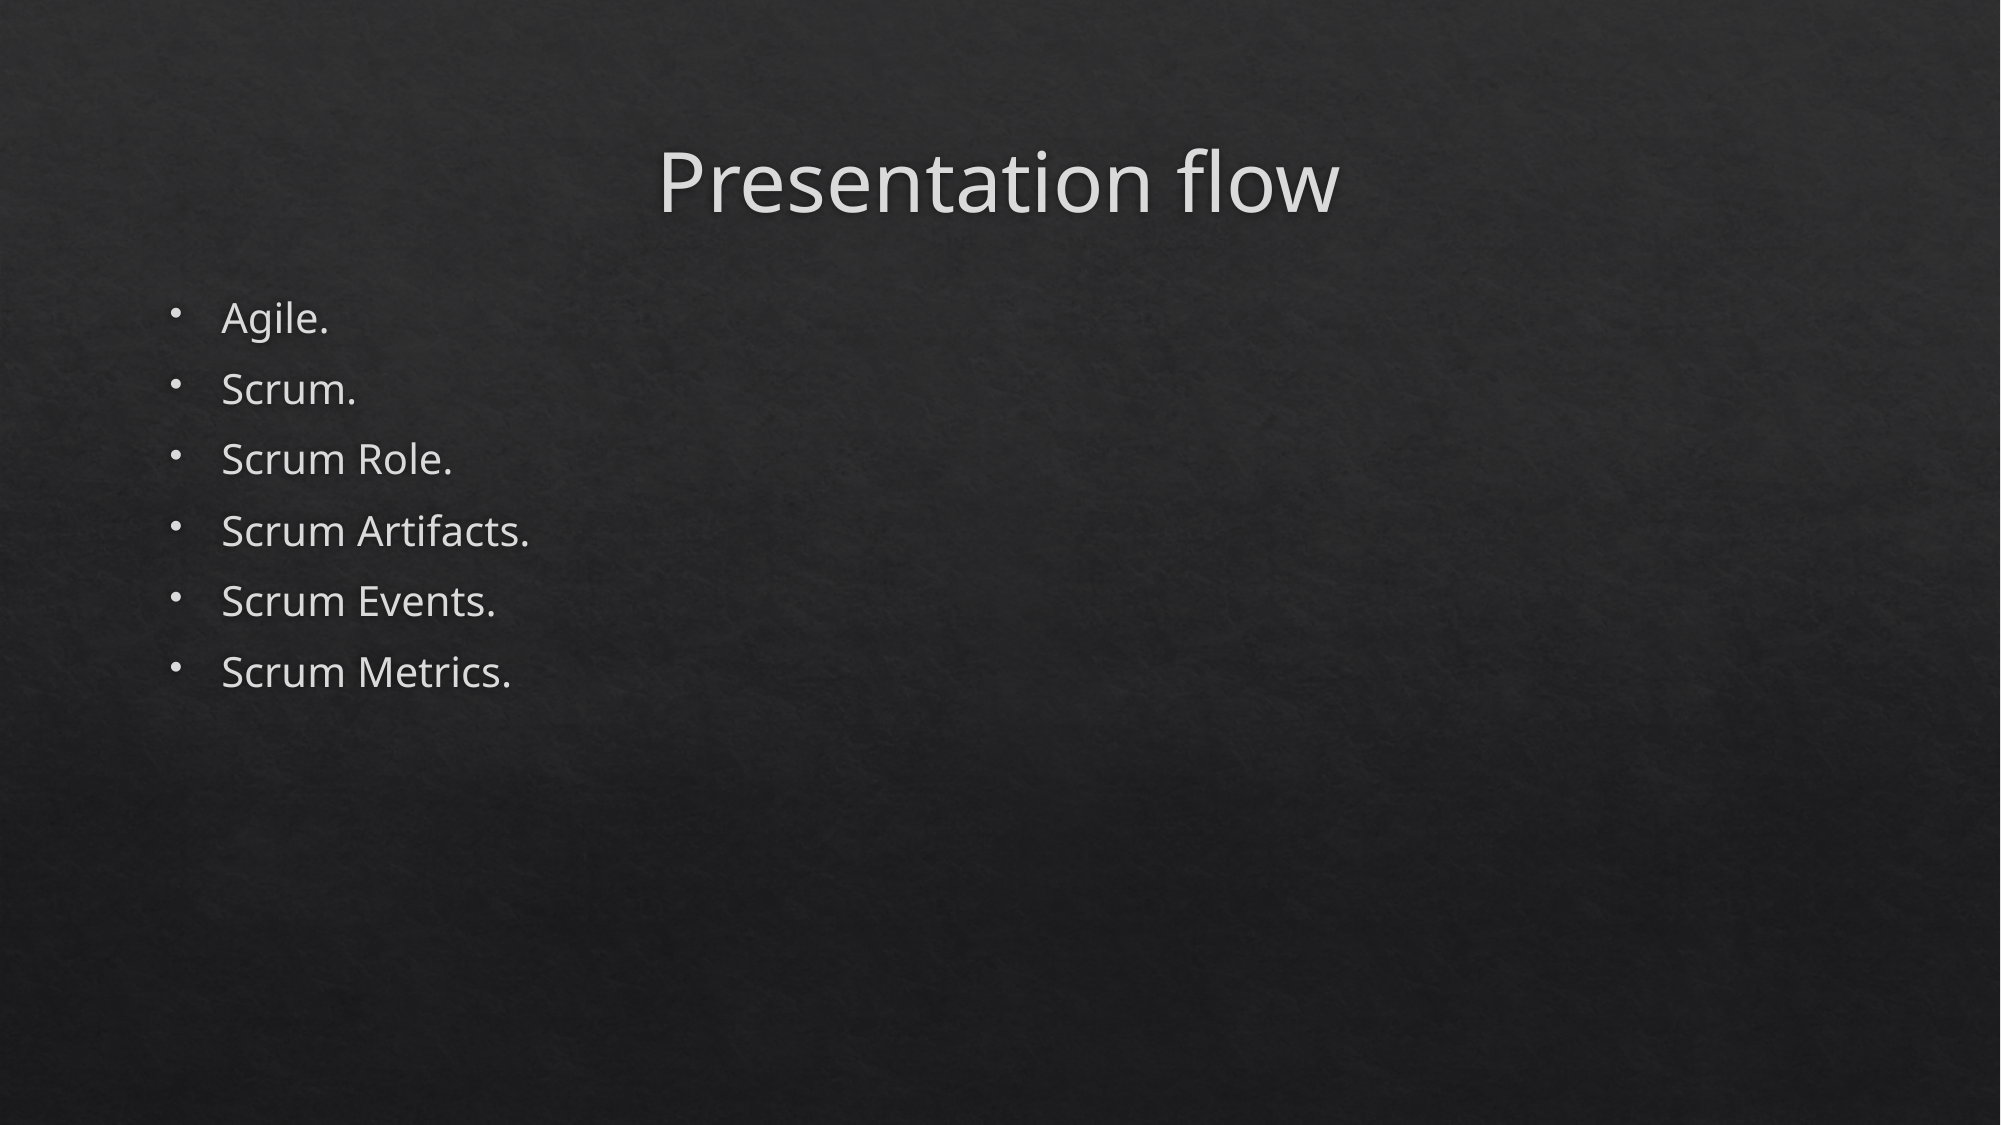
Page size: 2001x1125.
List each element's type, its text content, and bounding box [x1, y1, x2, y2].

list Agile. Scrum. Scrum Role. Scrum Artifacts. Scrum Events. Scrum Metrics. [149, 284, 1849, 950]
title Presentation flow [149, 99, 1849, 260]
